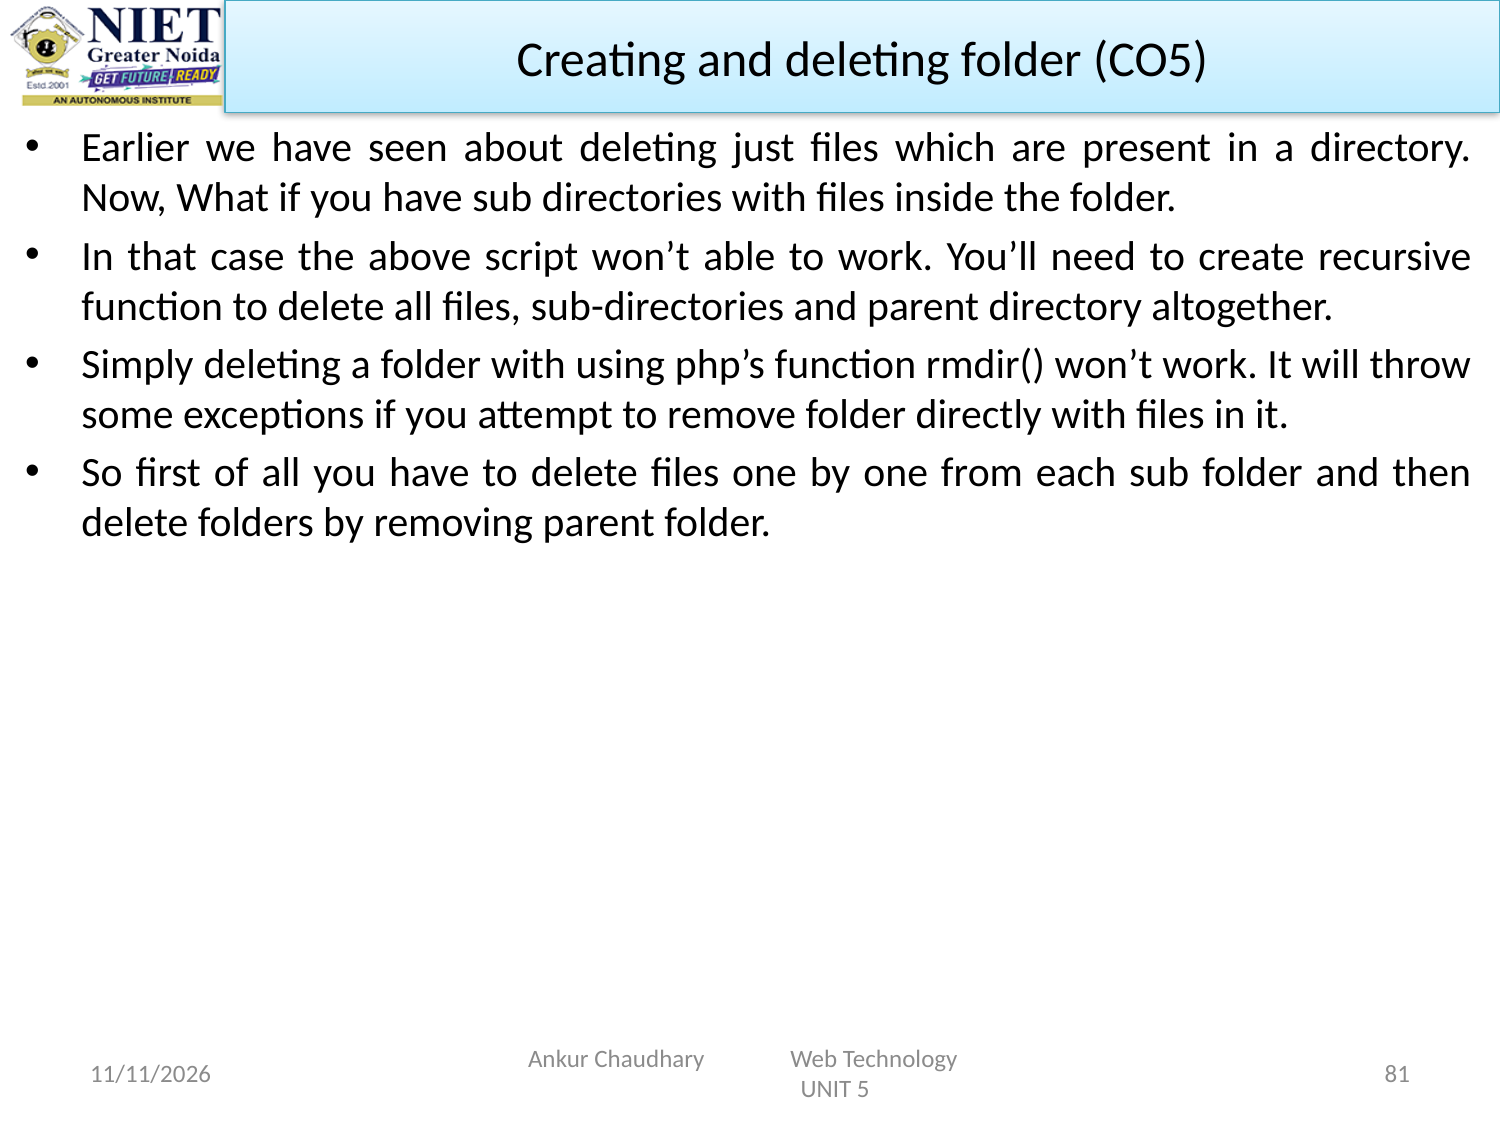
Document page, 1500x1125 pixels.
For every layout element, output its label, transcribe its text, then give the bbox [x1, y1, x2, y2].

text_box Creating and deleting folder (CO5) [224, 0, 1500, 113]
list Earlier we have seen about deleting just files which are present in a directory. Now, What if you have sub directories with files inside the folder. In that case the above script won’t able to work. You’ll need to create recursive function to delete all files, sub-directories and parent directory altogether. Simply deleting a folder with using php’s function rmdir() won’t work. It will throw some exceptions if you attempt to remove folder directly with files in it. So first of all you have to delete files one by one from each sub folder and then delete folders by removing parent folder. [10, 113, 1488, 1036]
slide_number 81 [1074, 1042, 1425, 1103]
footer Ankur Chaudhary Web Technology UNIT 5 [512, 1042, 1074, 1103]
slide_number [75, 1042, 425, 1103]
picture [9, 6, 223, 106]
